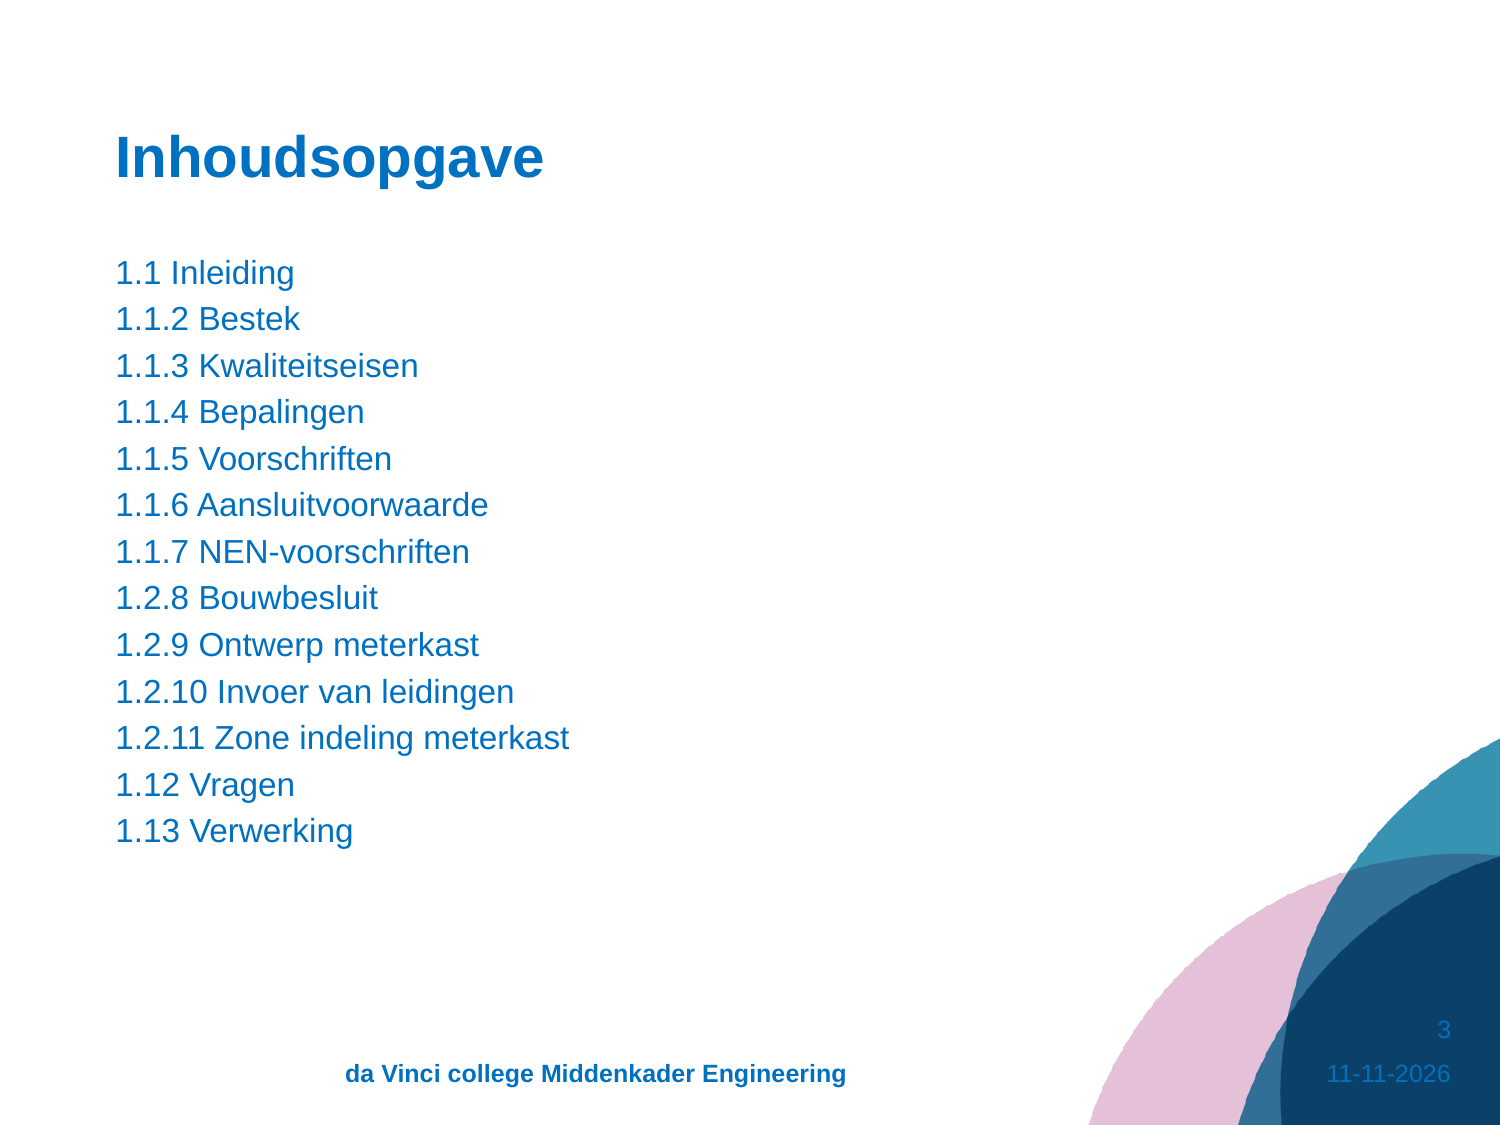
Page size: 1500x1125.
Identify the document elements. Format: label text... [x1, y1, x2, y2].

slide_number 3 [1116, 998, 1467, 1059]
title Inhoudsopgave [100, 54, 1400, 197]
picture [43, 727, 1500, 1125]
footer da Vinci college Middenkader Engineering [242, 1042, 951, 1103]
list 1.1 Inleiding 1.1.2 Bestek 1.1.3 Kwaliteitseisen 1.1.4 Bepalingen 1.1.5 Voorschriften 1.1.6 Aansluitvoorwaarde 1.1.7 NEN-voorschriften 1.2.8 Bouwbesluit 1.2.9 Ontwerp meterkast 1.2.10 Invoer van leidingen 1.2.11 Zone indeling meterkast 1.12 Vragen 1.13 Verwerking [100, 243, 1400, 1043]
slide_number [1116, 1059, 1467, 1103]
